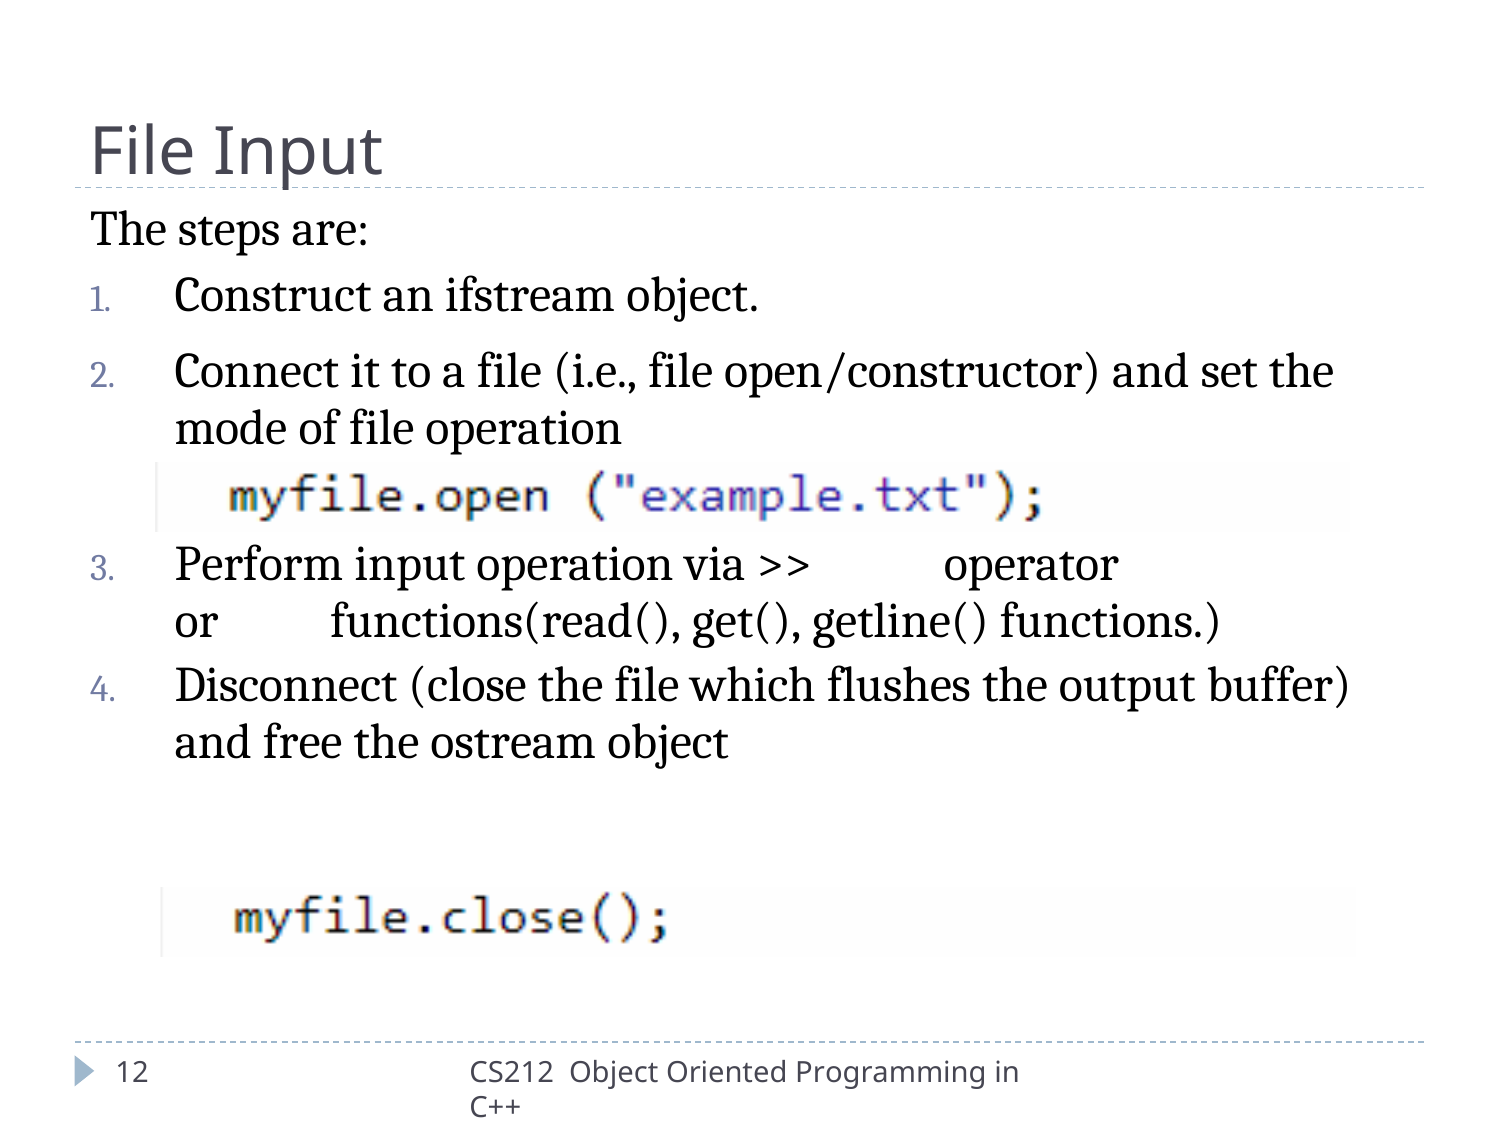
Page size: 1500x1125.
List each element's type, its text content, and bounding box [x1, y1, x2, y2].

slide_number 12 [111, 1052, 150, 1125]
title File Input [87, 107, 1413, 296]
footer CS212 Object Oriented Programming in C++ [467, 1052, 1021, 1125]
text_box [160, 887, 1356, 957]
text_box [155, 462, 1350, 532]
list The steps are: Construct an ifstream object. Connect it to a file (i.e., file open/constructor) and set the mode of file operation Perform input operation via >> operator or functions(read(), get(), getline() functions.) Disconnect (close the file which flushes the output buffer) and free the ostream object [87, 296, 1413, 833]
